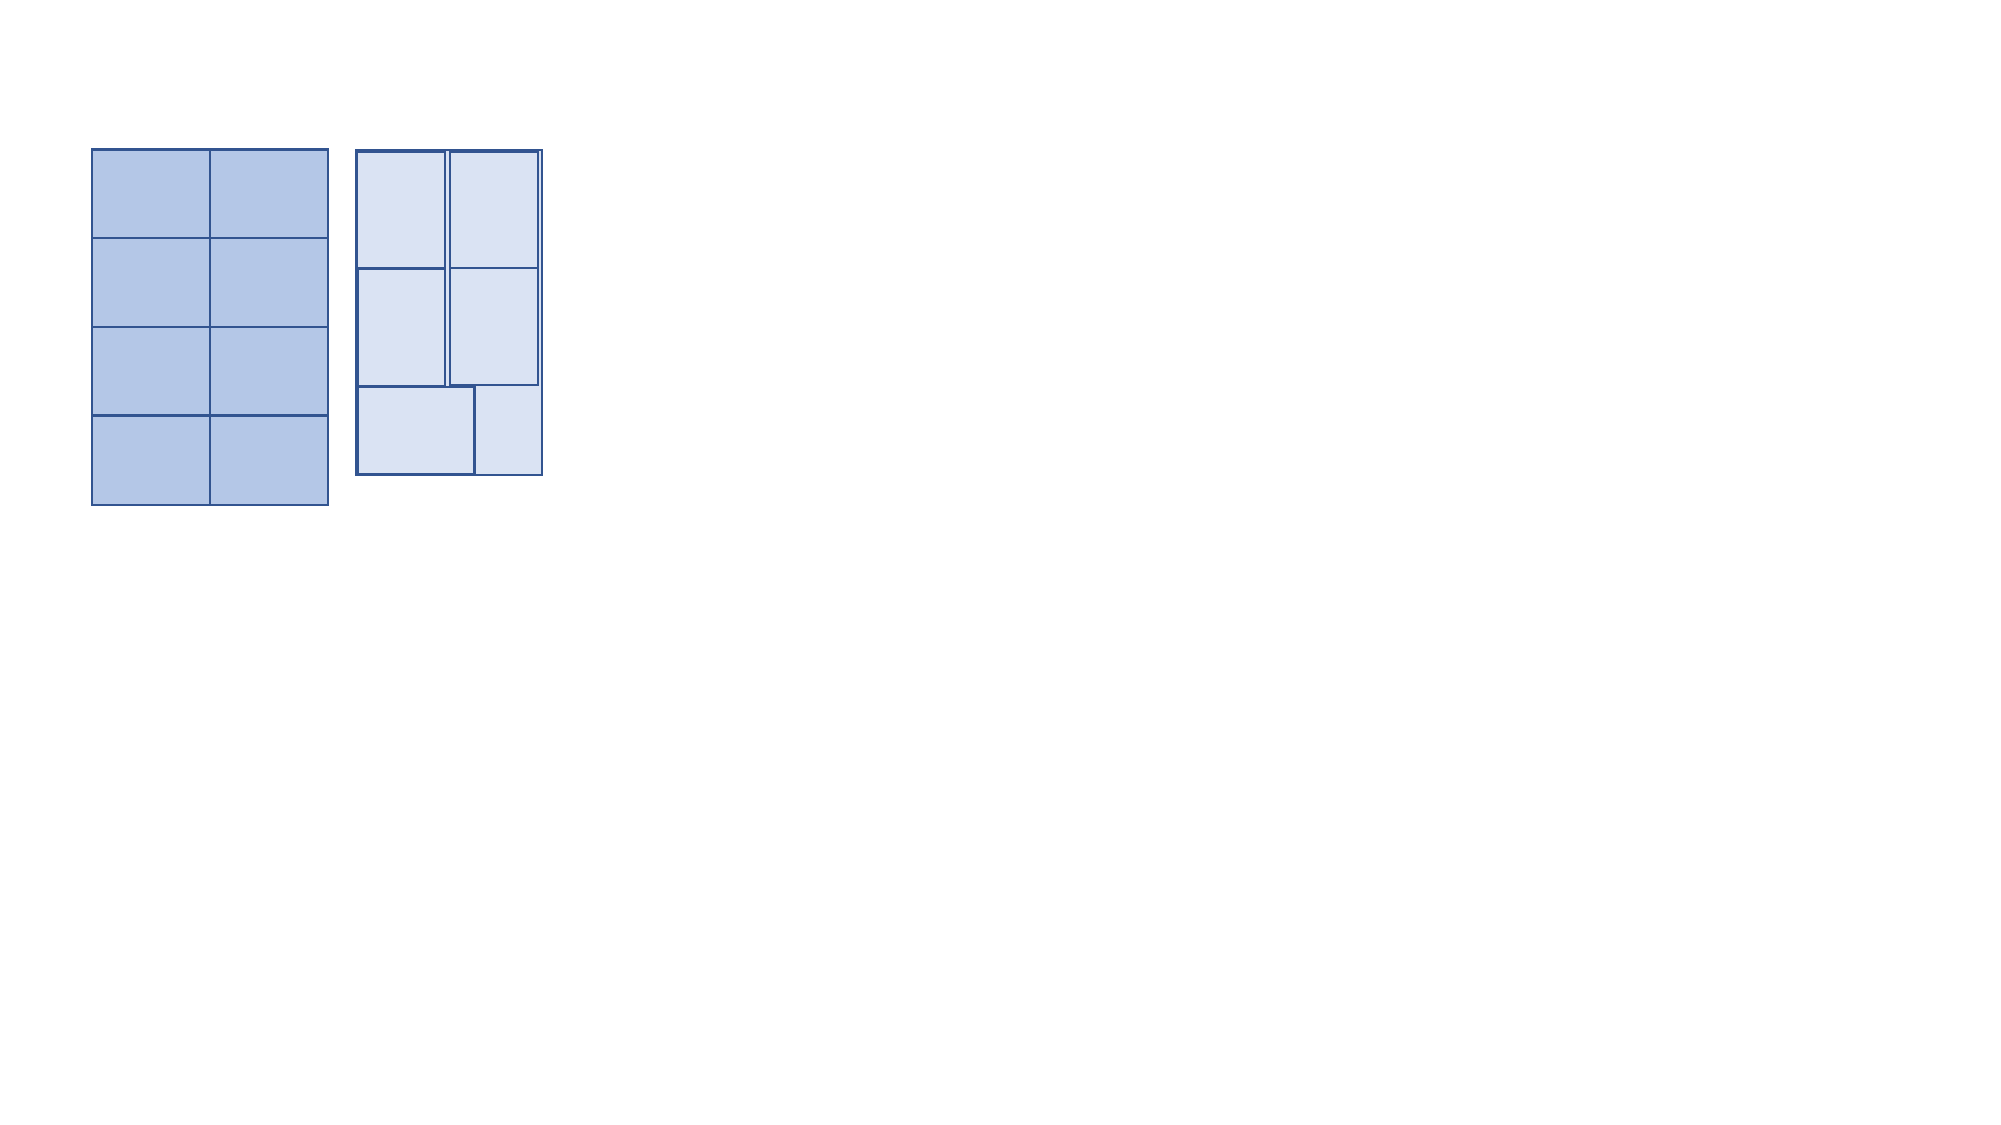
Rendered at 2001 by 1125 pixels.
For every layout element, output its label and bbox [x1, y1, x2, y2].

text_box [91, 149, 543, 505]
